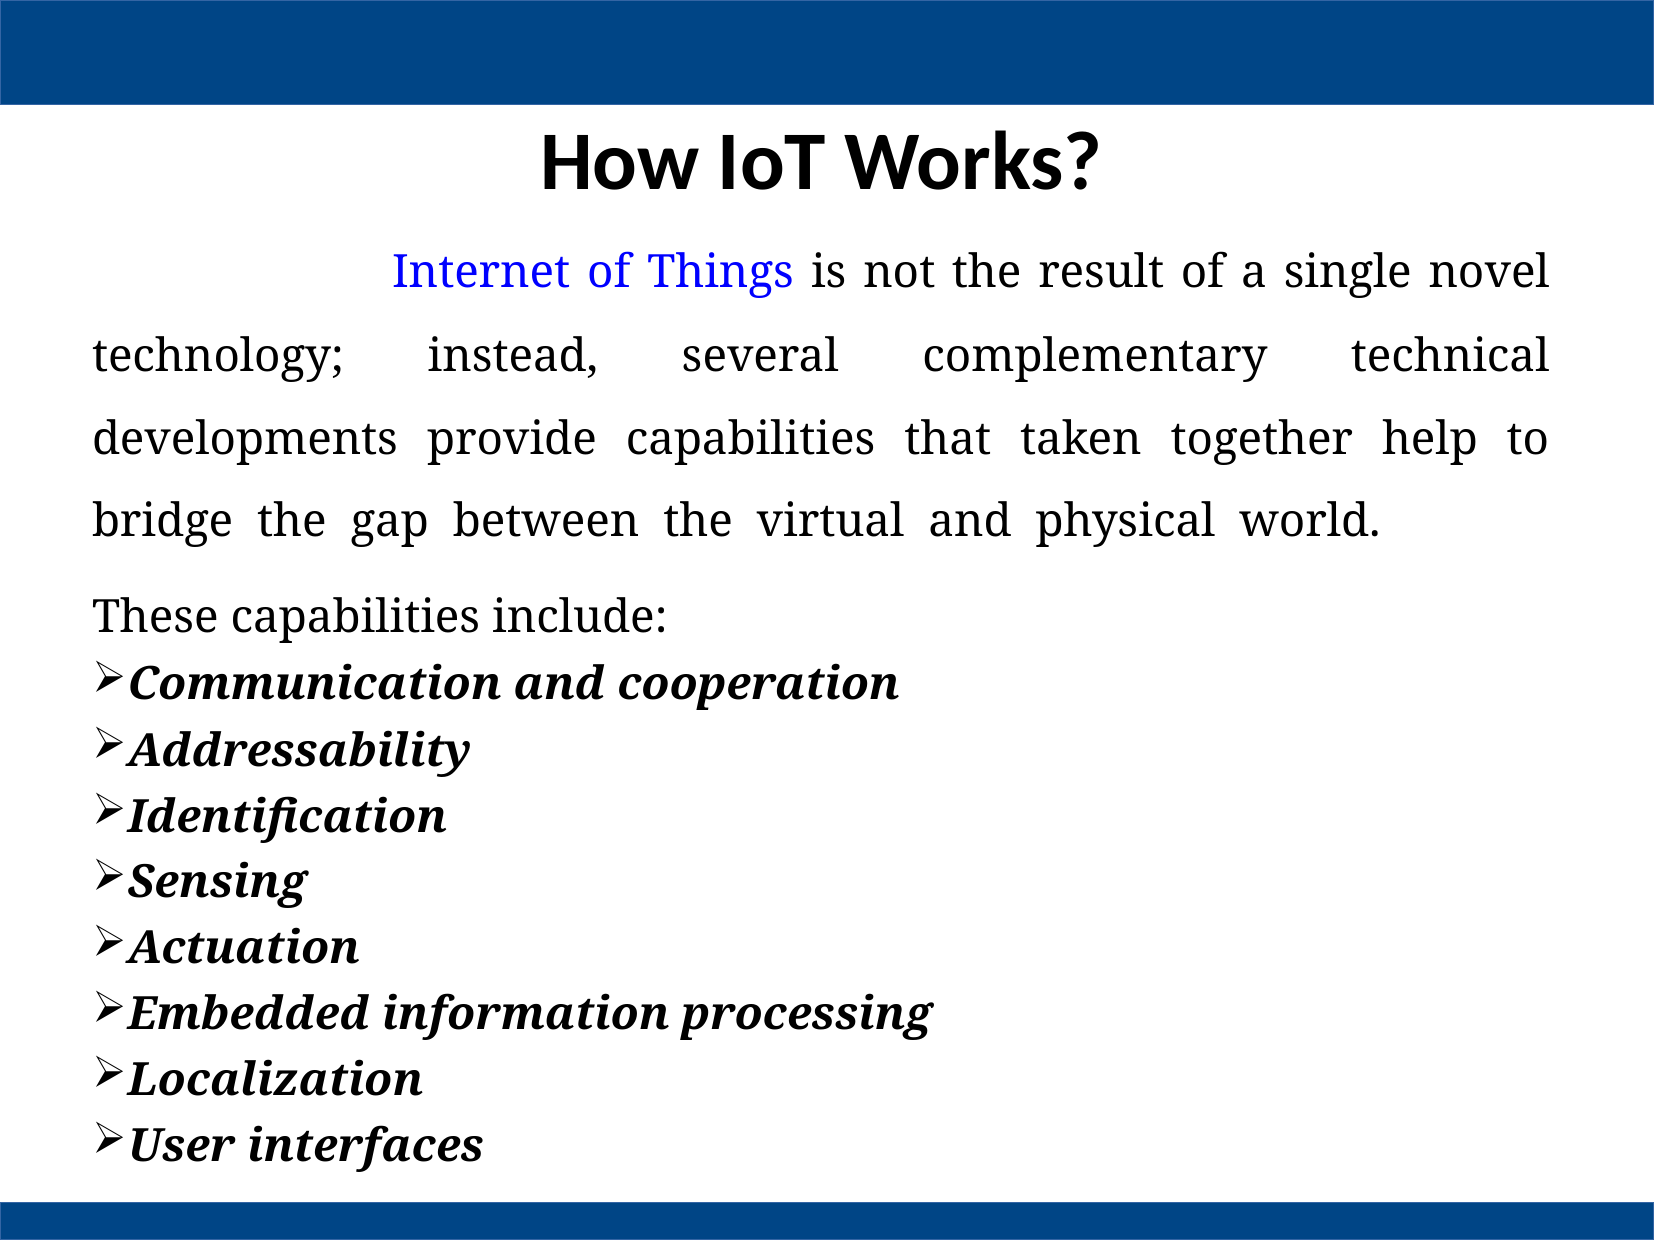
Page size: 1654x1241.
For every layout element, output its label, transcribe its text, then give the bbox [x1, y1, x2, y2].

text_box Internet of Things is not the result of a single novel technology; instead, several complementary technical developments provide capabilities that taken together help to bridge the gap between the virtual and physical world. These capabilities include: Communication and cooperation Addressability Identification Sensing Actuation Embedded information processing Localization User interfaces [77, 193, 1566, 1189]
text_box How IoT Works? [77, 64, 1566, 193]
text_box [1433, 1149, 1571, 1216]
